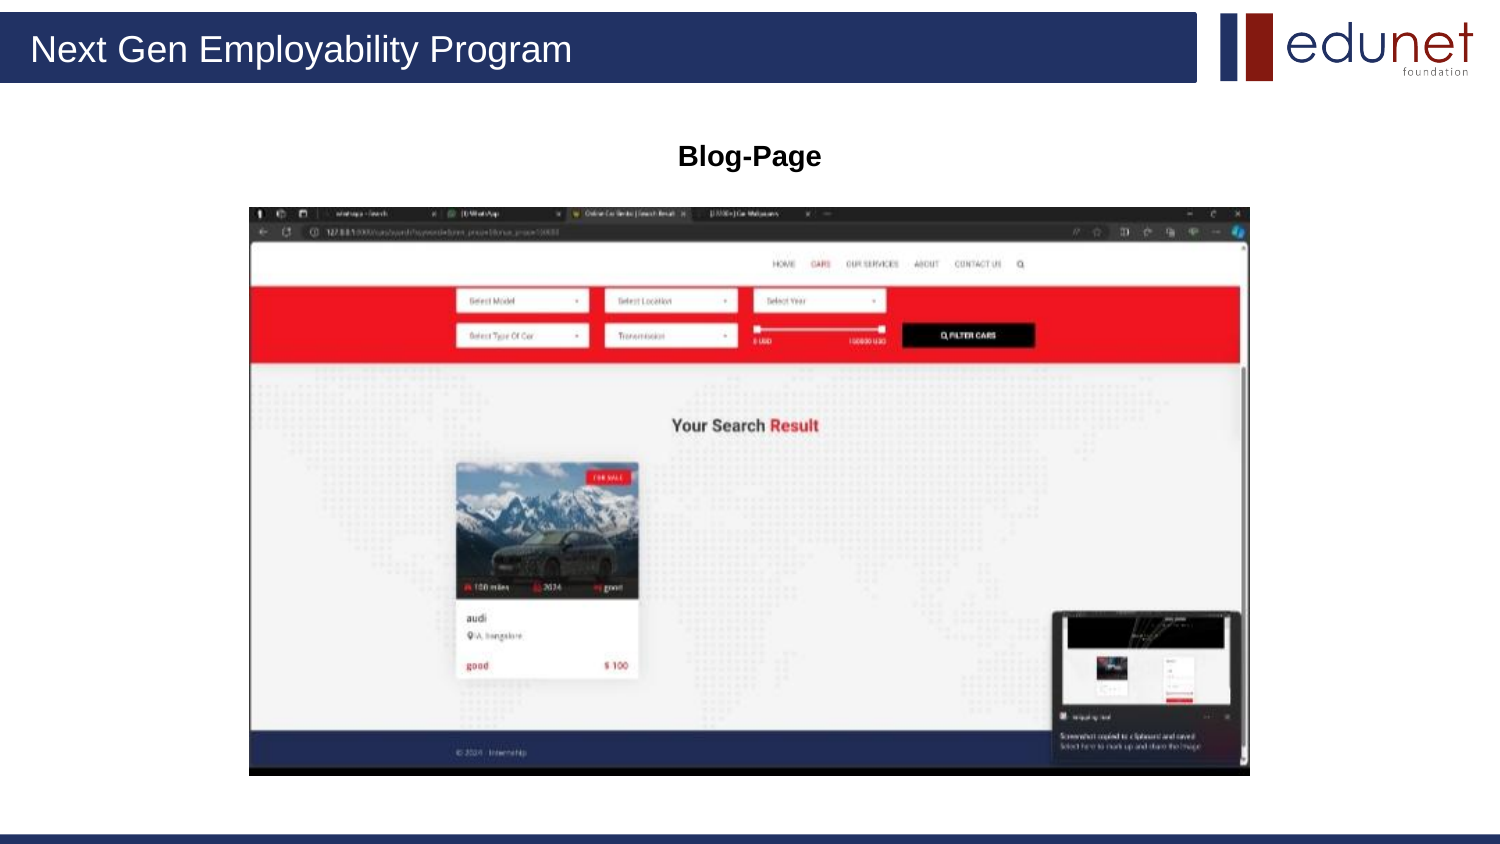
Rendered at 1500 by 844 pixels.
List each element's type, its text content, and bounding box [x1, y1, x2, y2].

title Blog-Page [103, 101, 1397, 208]
picture [1279, 14, 1482, 83]
picture [249, 207, 1251, 777]
